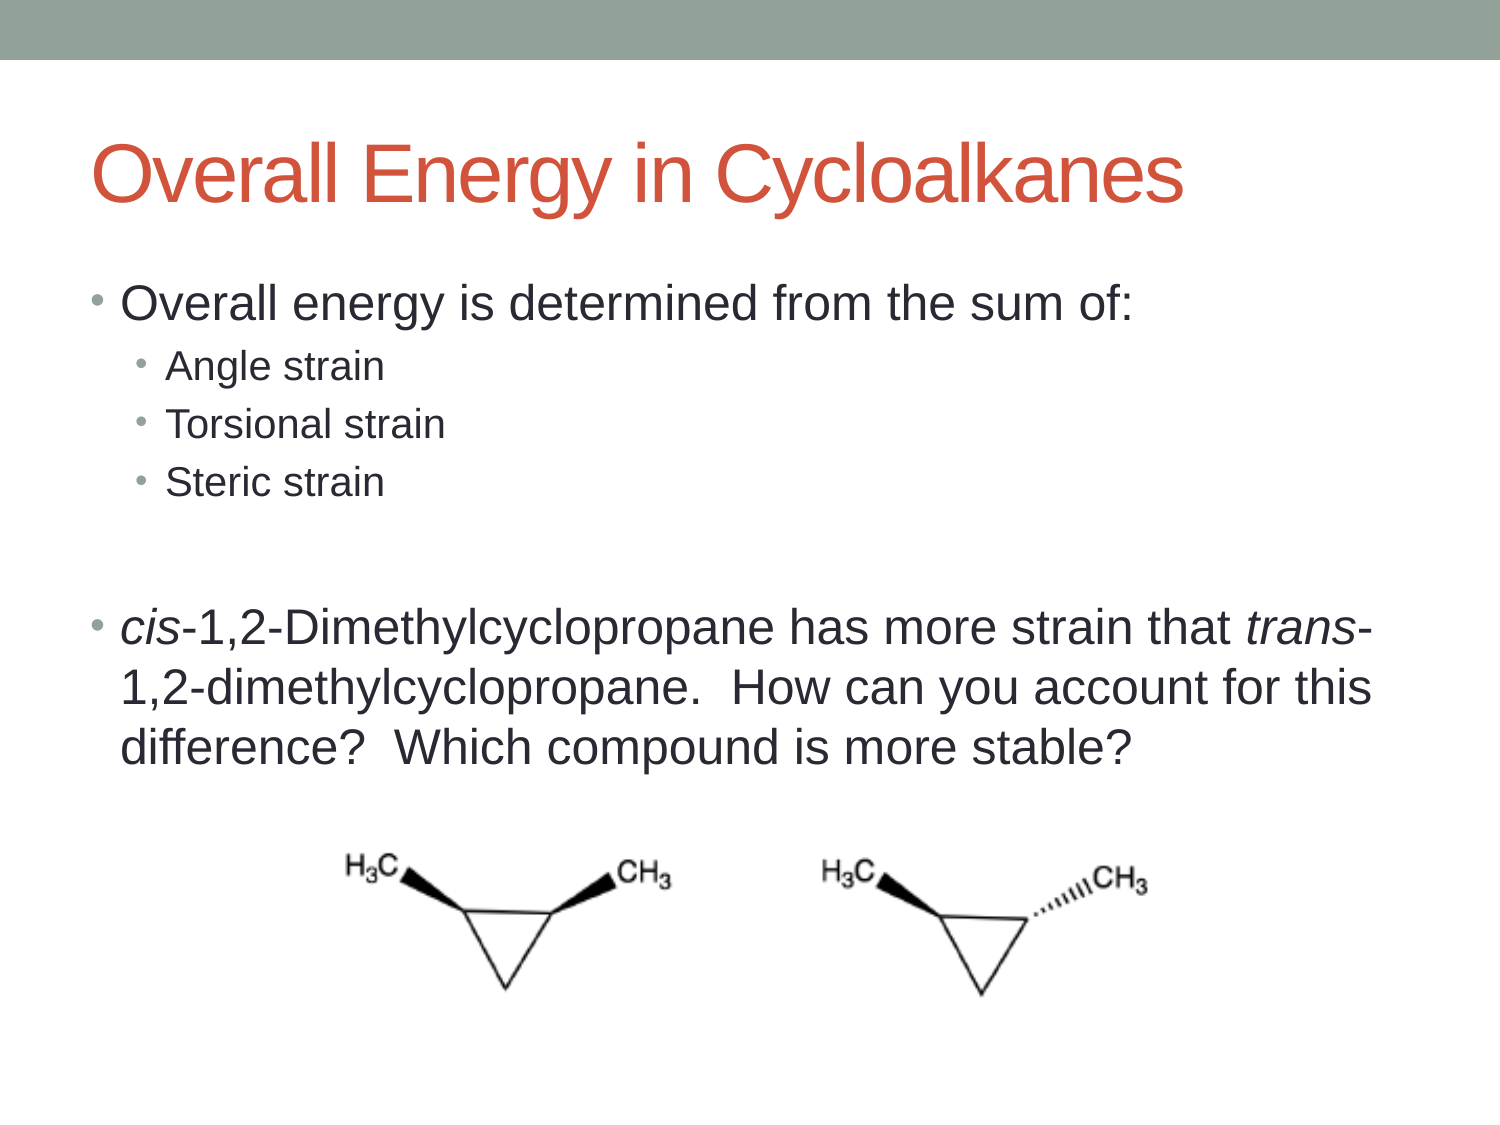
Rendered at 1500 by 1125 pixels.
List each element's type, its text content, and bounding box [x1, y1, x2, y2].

title Overall Energy in Cycloalkanes [75, 87, 1425, 250]
list Overall energy is determined from the sum of: Angle strain Torsional strain Steric strain cis-1,2-Dimethylcyclopropane has more strain that trans-1,2-dimethylcyclopropane. How can you account for this difference? Which compound is more stable? [75, 262, 1425, 800]
picture [323, 816, 1177, 1016]
